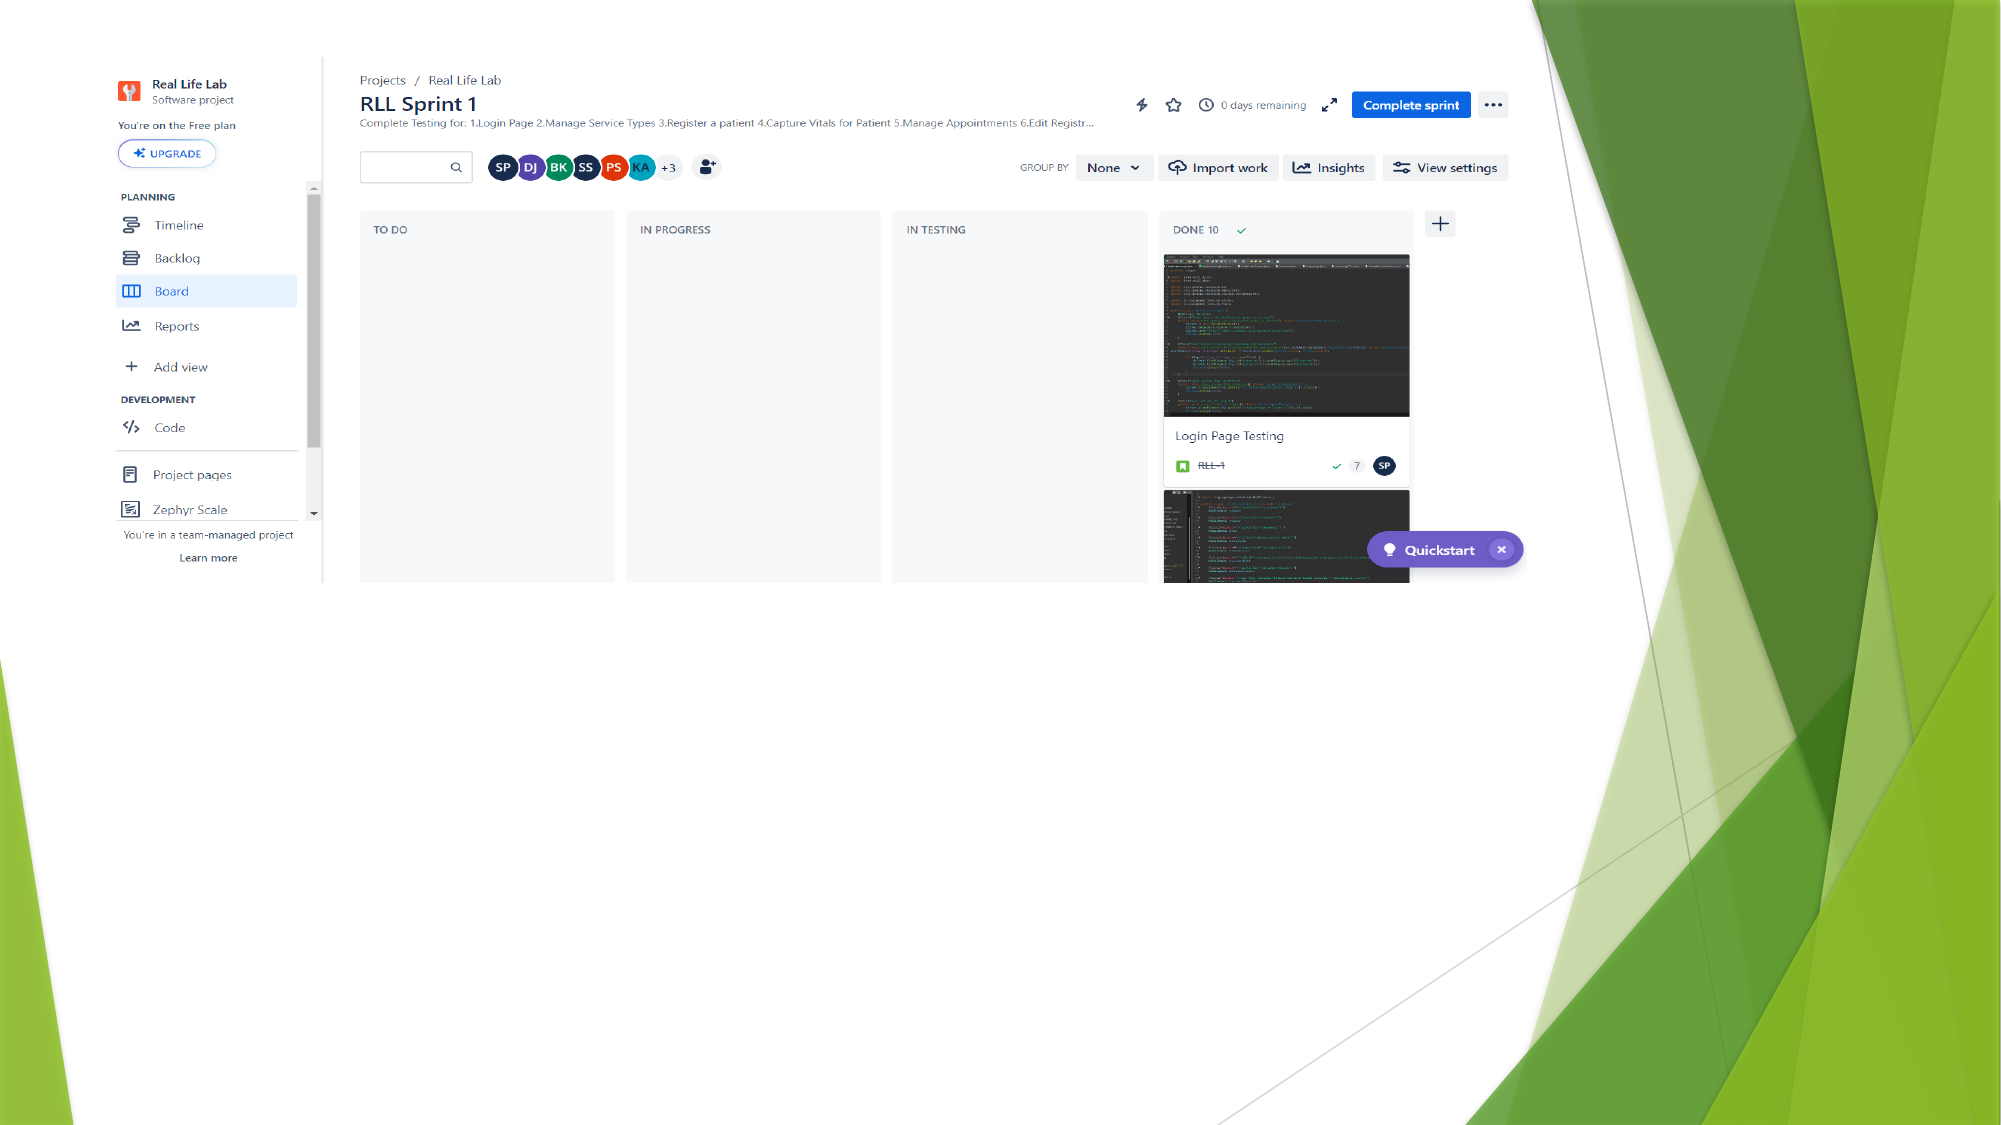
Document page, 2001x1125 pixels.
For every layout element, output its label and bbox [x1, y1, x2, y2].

list [115, 57, 1527, 583]
